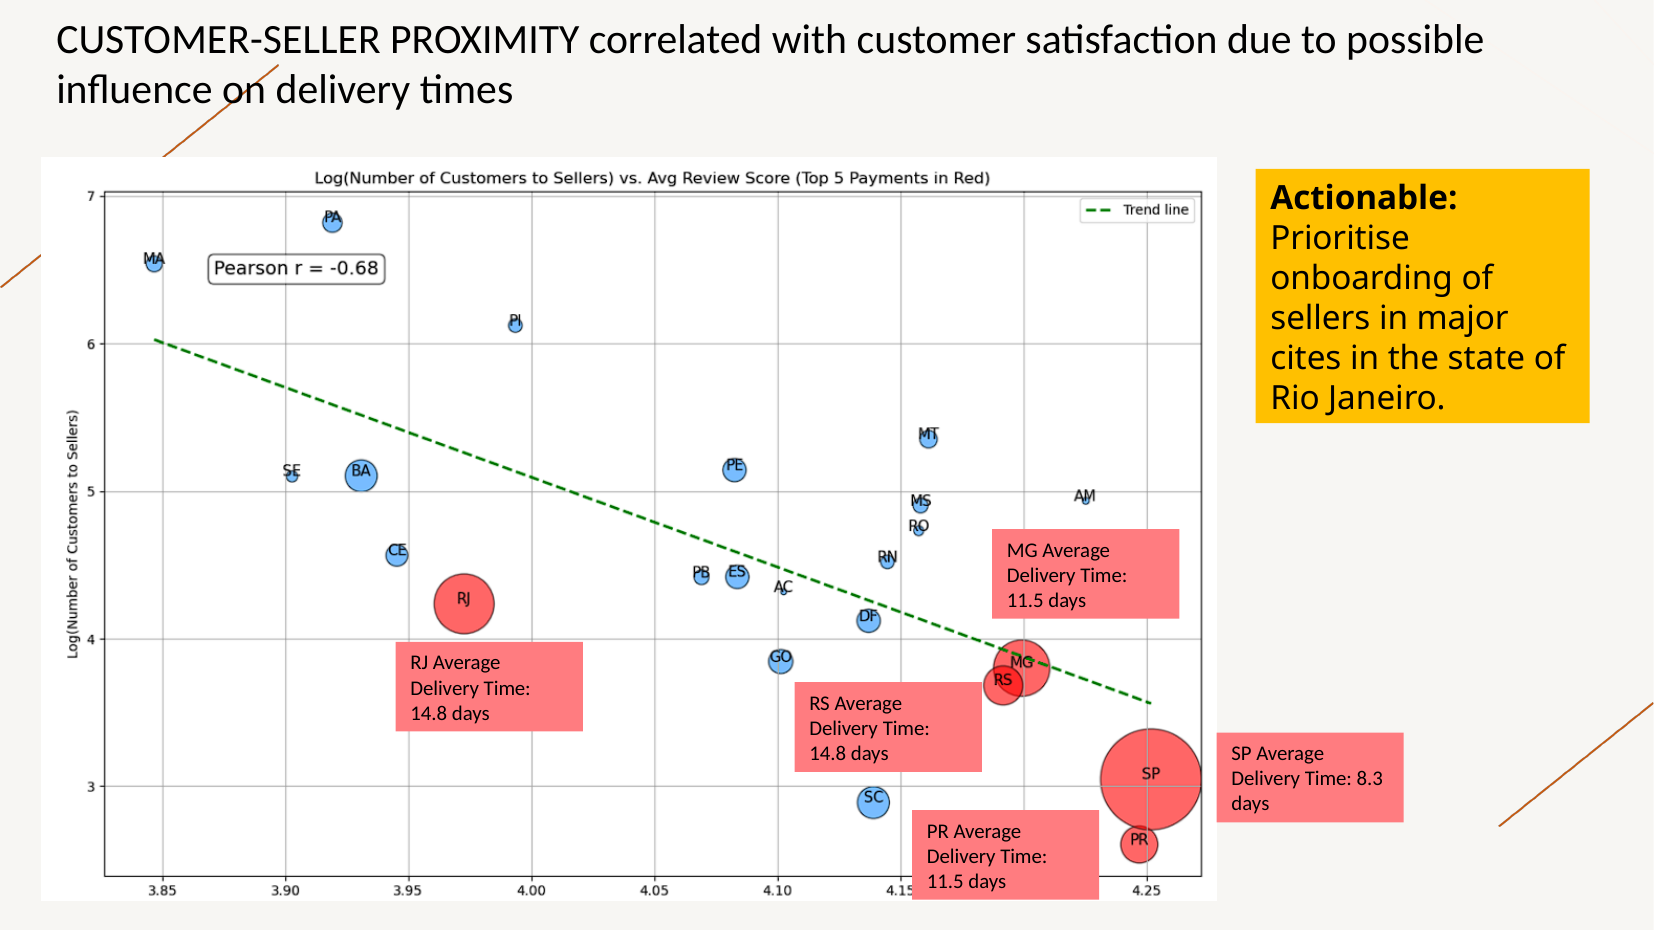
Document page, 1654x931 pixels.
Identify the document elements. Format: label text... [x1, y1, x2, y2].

picture [0, 64, 1217, 901]
text_box SP Average Delivery Time: 8.3 days [1217, 732, 1404, 823]
text_box Actionable: Prioritise onboarding of sellers in major cites in the state of Rio Janeiro. [1255, 168, 1590, 424]
title CUSTOMER-SELLER PROXIMITY correlated with customer satisfaction due to possible influence on delivery times [41, 0, 1654, 124]
picture [1498, 702, 1654, 827]
